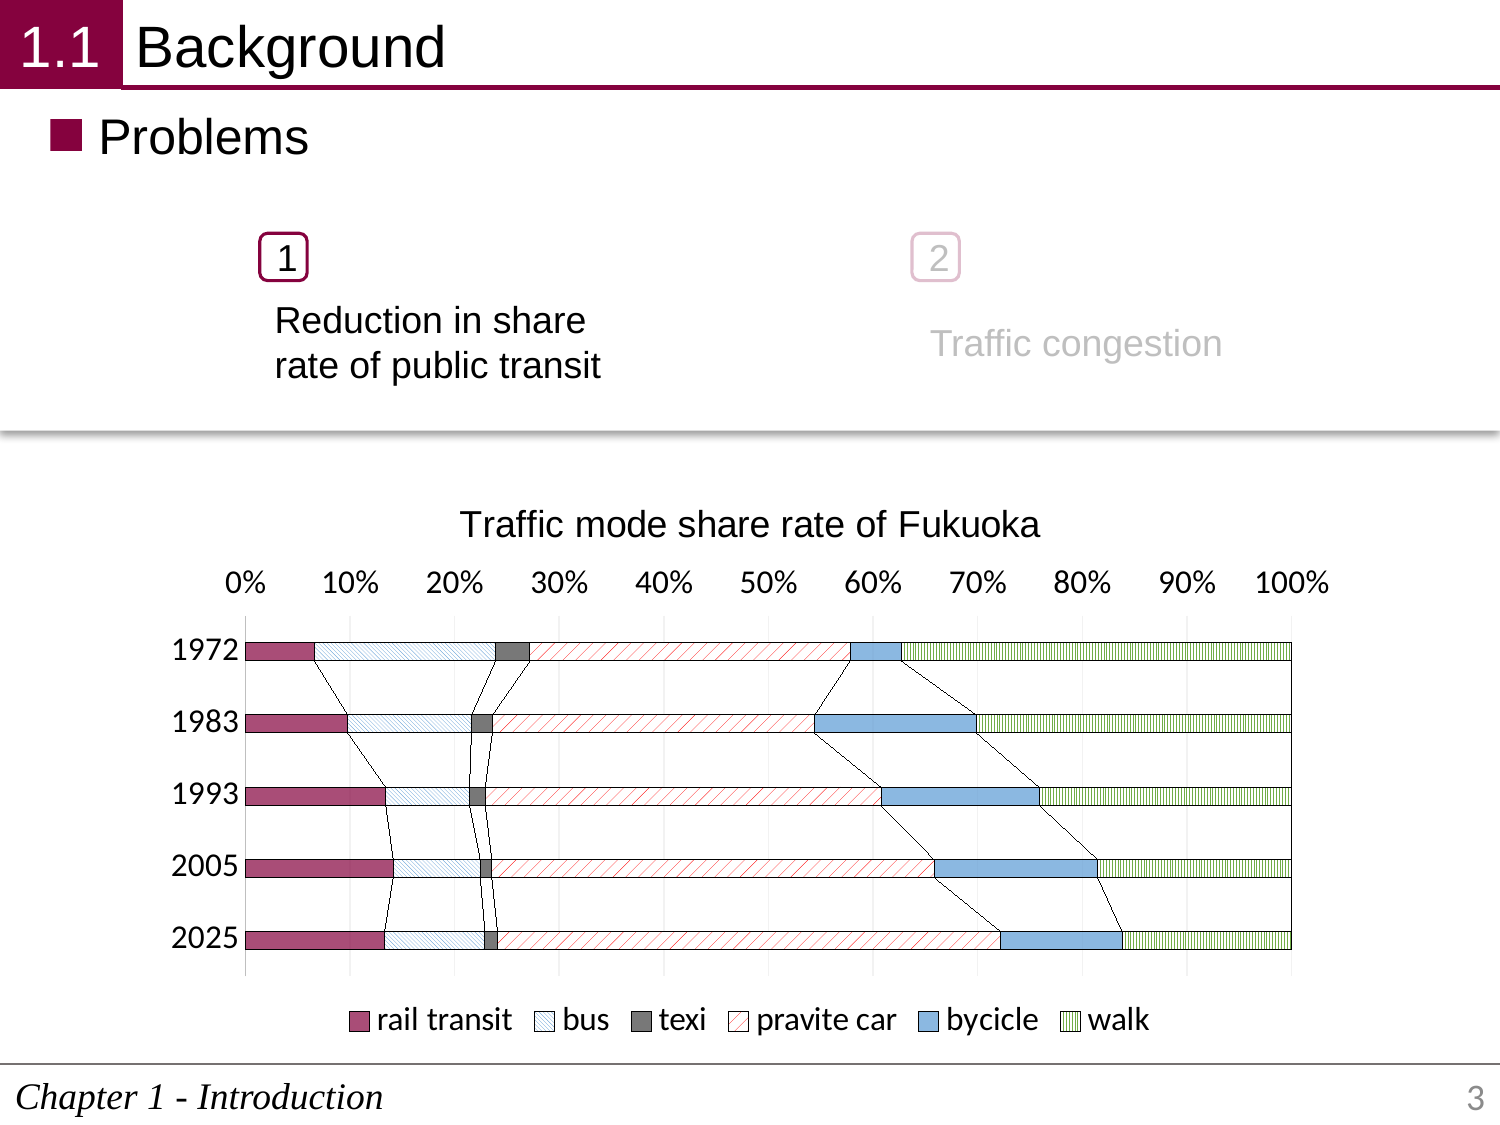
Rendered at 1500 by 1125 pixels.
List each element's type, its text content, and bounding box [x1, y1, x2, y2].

slide_number 3 [1162, 1065, 1500, 1125]
text_box 1.1 [0, 0, 121, 87]
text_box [50, 96, 326, 173]
text_box Chapter 1 - Introduction [0, 1065, 1162, 1125]
text_box 1 [258, 232, 309, 282]
text_box [0, 87, 1500, 432]
text_box Background [121, 1, 1500, 85]
chart [146, 472, 1354, 1045]
text_box [856, 201, 1297, 394]
text_box Reduction in share rate of public transit [259, 288, 626, 394]
